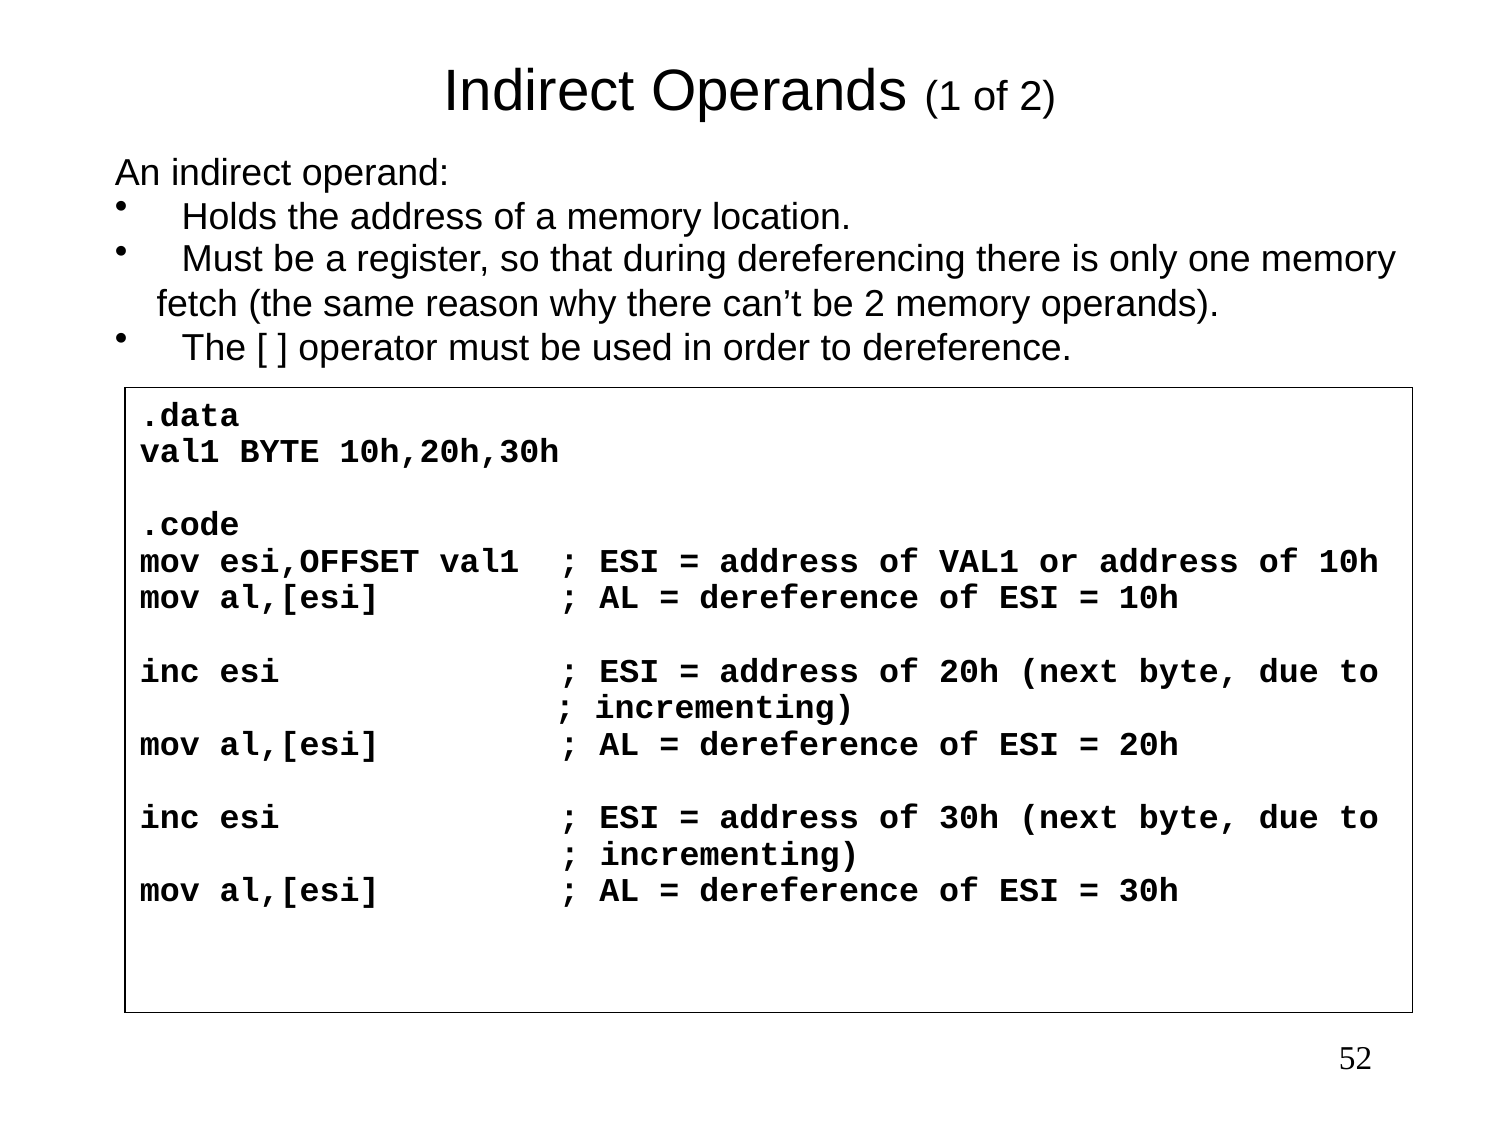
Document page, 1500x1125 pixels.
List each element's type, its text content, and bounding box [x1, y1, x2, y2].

text_box An indirect operand: Holds the address of a memory location. Must be a register, so that during dereferencing there is only one memory fetch (the same reason why there can’t be 2 memory operands). The [ ] operator must be used in order to dereference. [99, 124, 1425, 388]
text_box .data val1 BYTE 10h,20h,30h .code mov esi,OFFSET val1 ; ESI = address of VAL1 or address of 10h mov al,[esi] ; AL = dereference of ESI = 10h inc esi ; ESI = address of 20h (next byte, due to ; incrementing) mov al,[esi] ; AL = dereference of ESI = 20h inc esi ; ESI = address of 30h (next byte, due to ; incrementing) mov al,[esi] ; AL = dereference of ESI = 30h [124, 388, 1413, 1013]
slide_number 52 [1224, 1024, 1388, 1088]
title Indirect Operands (1 of 2) [112, 37, 1388, 124]
